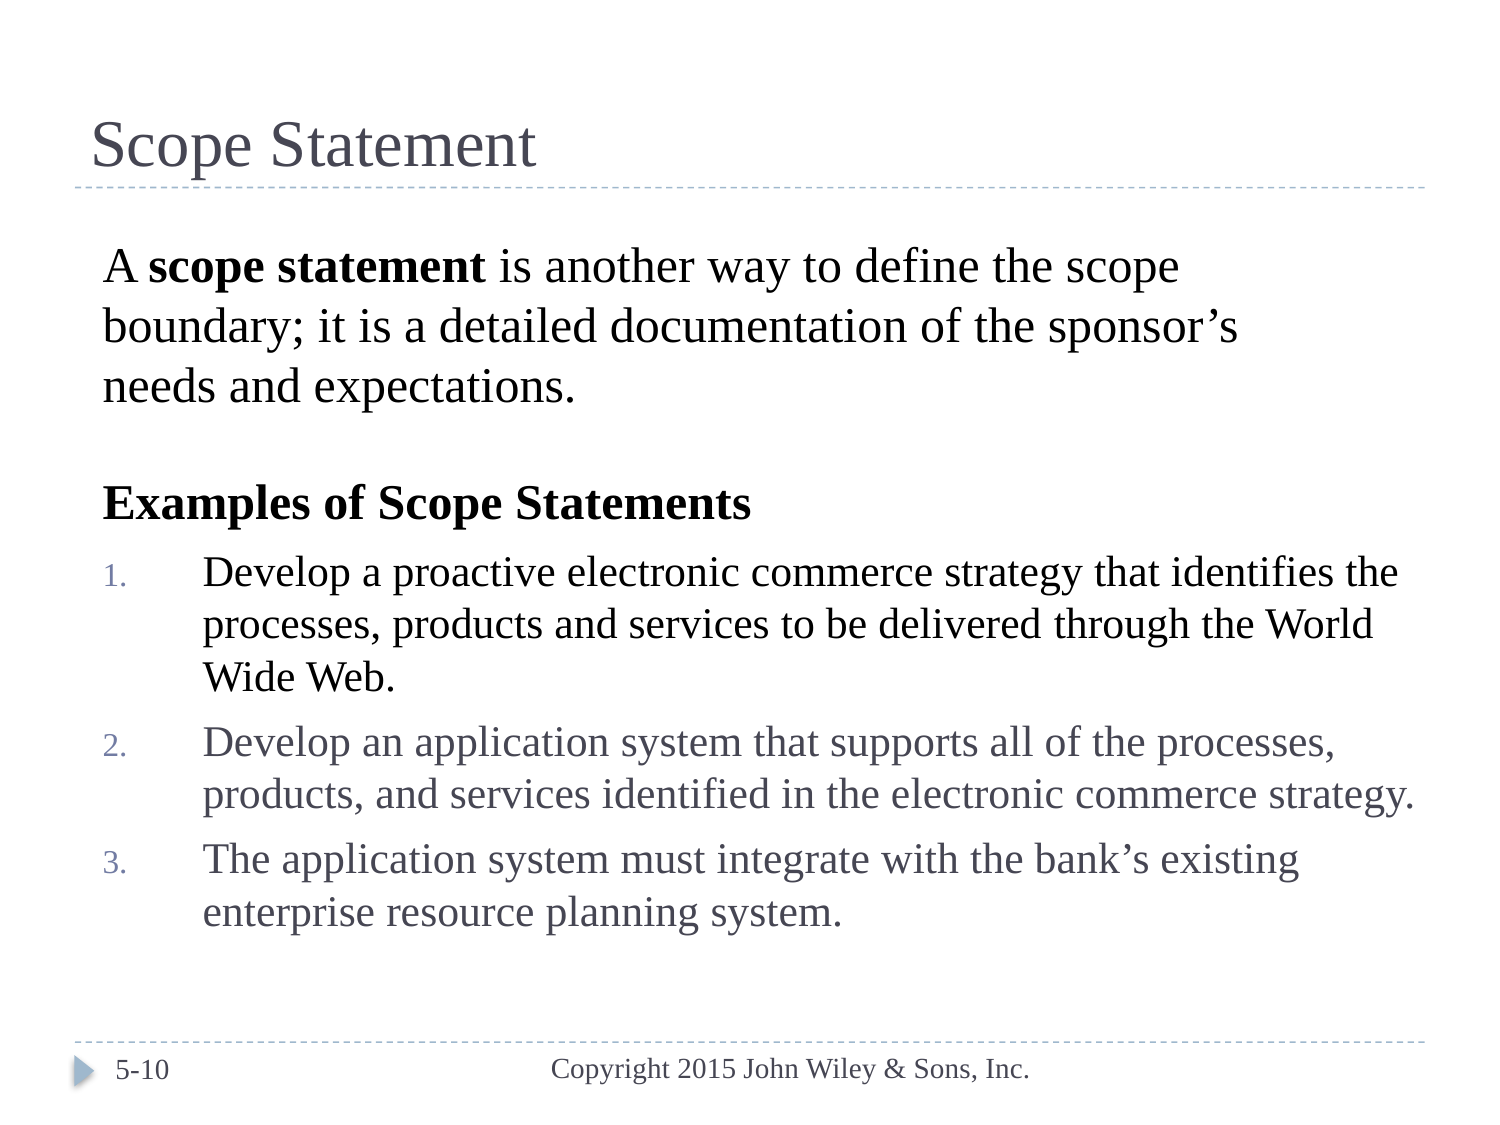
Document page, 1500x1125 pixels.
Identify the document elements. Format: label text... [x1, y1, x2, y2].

footer Copyright 2015 John Wiley & Sons, Inc. [475, 1042, 1046, 1103]
slide_number 5-10 [100, 1042, 426, 1103]
text_box A scope statement is another way to define the scope boundary; it is a detailed documentation of the sponsor’s needs and expectations. [87, 224, 1313, 422]
title Scope Statement [74, 24, 1426, 188]
list Examples of Scope Statements Develop a proactive electronic commerce strategy that identifies the processes, products and services to be delivered through the World Wide Web. Develop an application system that supports all of the processes, products, and services identified in the electronic commerce strategy. The application system must integrate with the bank’s existing enterprise resource planning system. [87, 462, 1438, 988]
